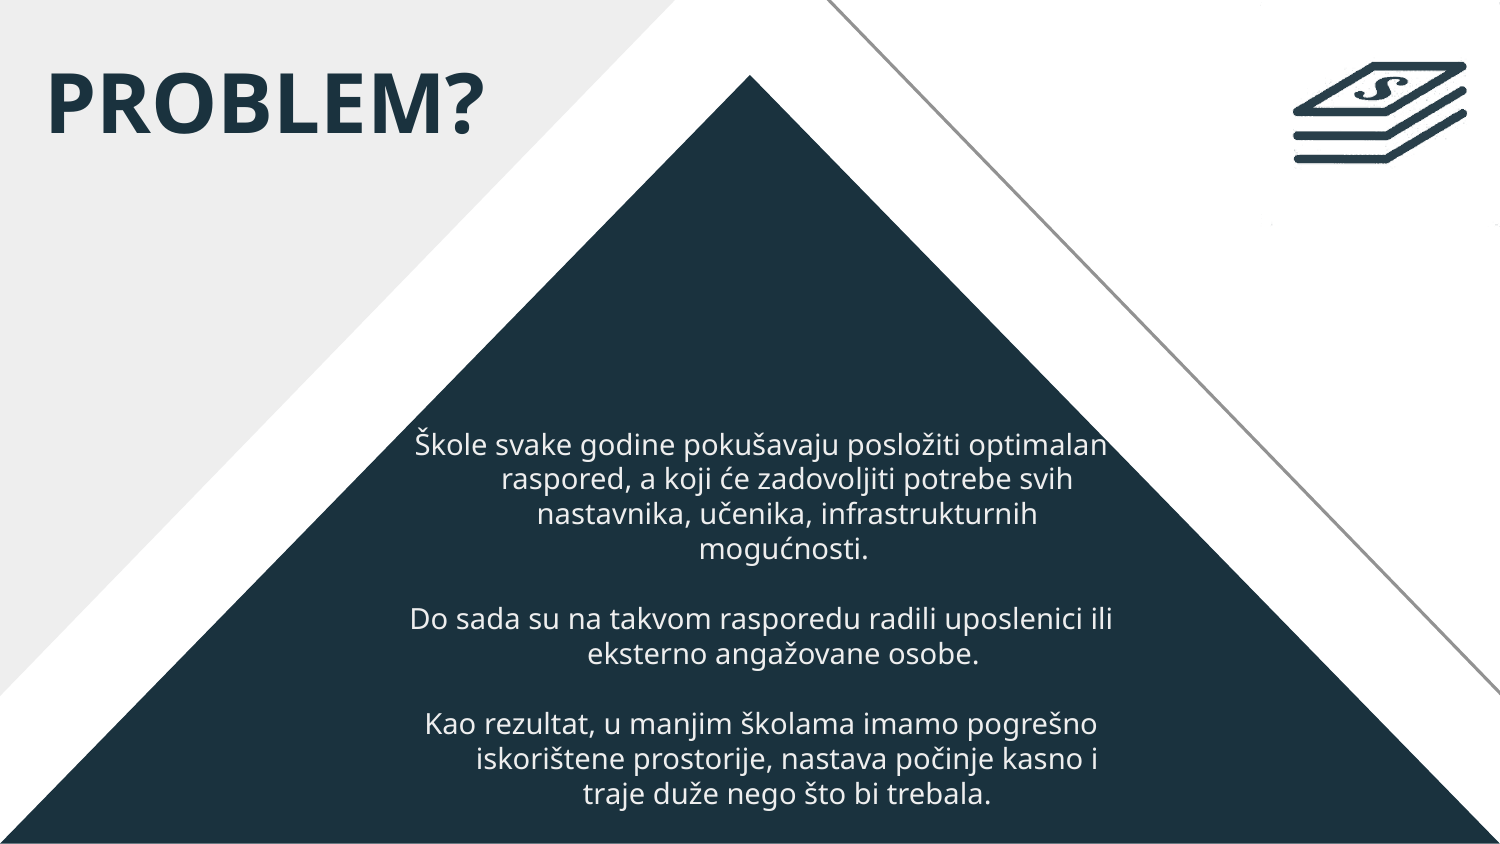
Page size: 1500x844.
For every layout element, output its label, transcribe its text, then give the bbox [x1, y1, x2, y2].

title PROBLEM? [0, 92, 738, 208]
picture [1259, 0, 1500, 228]
subtitle Škole svake godine pokušavaju posložiti optimalan raspored, a koji će zadovoljiti potrebe svih nastavnika, učenika, infrastrukturnih mogućnosti. Do sada su na takvom rasporedu radili uposlenici ili eksterno angažovane osobe. Kao rezultat, u manjim školama imamo pogrešno iskorištene prostorije, nastava počinje kasno i traje duže nego što bi trebala. [363, 410, 1136, 542]
